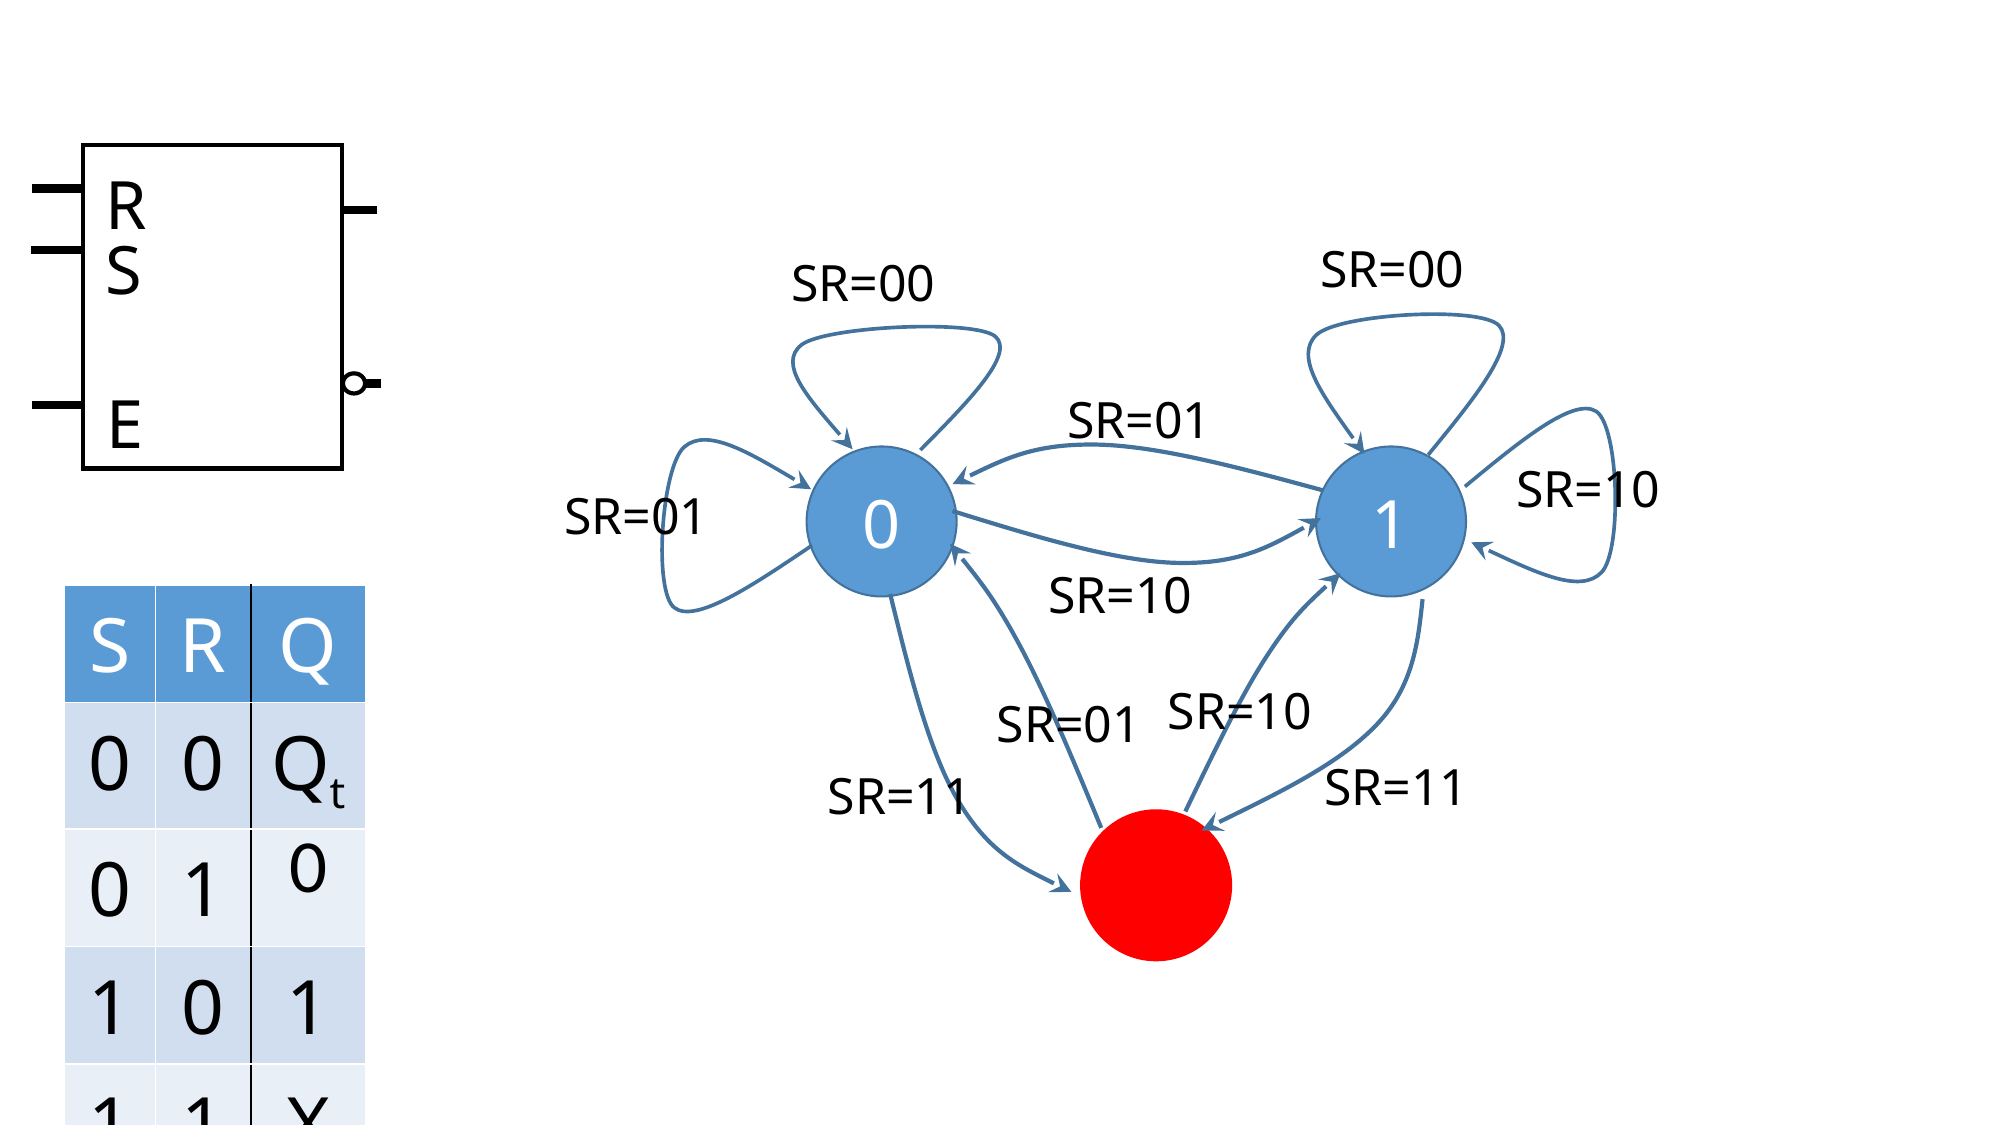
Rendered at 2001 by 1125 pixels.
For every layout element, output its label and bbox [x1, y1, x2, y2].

table_cell [156, 947, 250, 1063]
table_cell [156, 830, 250, 946]
table_cell [65, 1065, 155, 1125]
table_cell [65, 830, 155, 946]
table_cell [252, 703, 365, 828]
table_cell [252, 1065, 365, 1125]
text_box [549, 229, 1747, 961]
table_cell [65, 947, 155, 1063]
table_header [252, 586, 365, 702]
table_header [156, 586, 250, 702]
table_header [65, 586, 155, 702]
table_cell [156, 1065, 250, 1125]
text_box [31, 144, 382, 469]
table_cell [65, 703, 155, 828]
table_cell [156, 703, 250, 828]
table_cell [252, 830, 365, 946]
table_cell [252, 947, 365, 1063]
